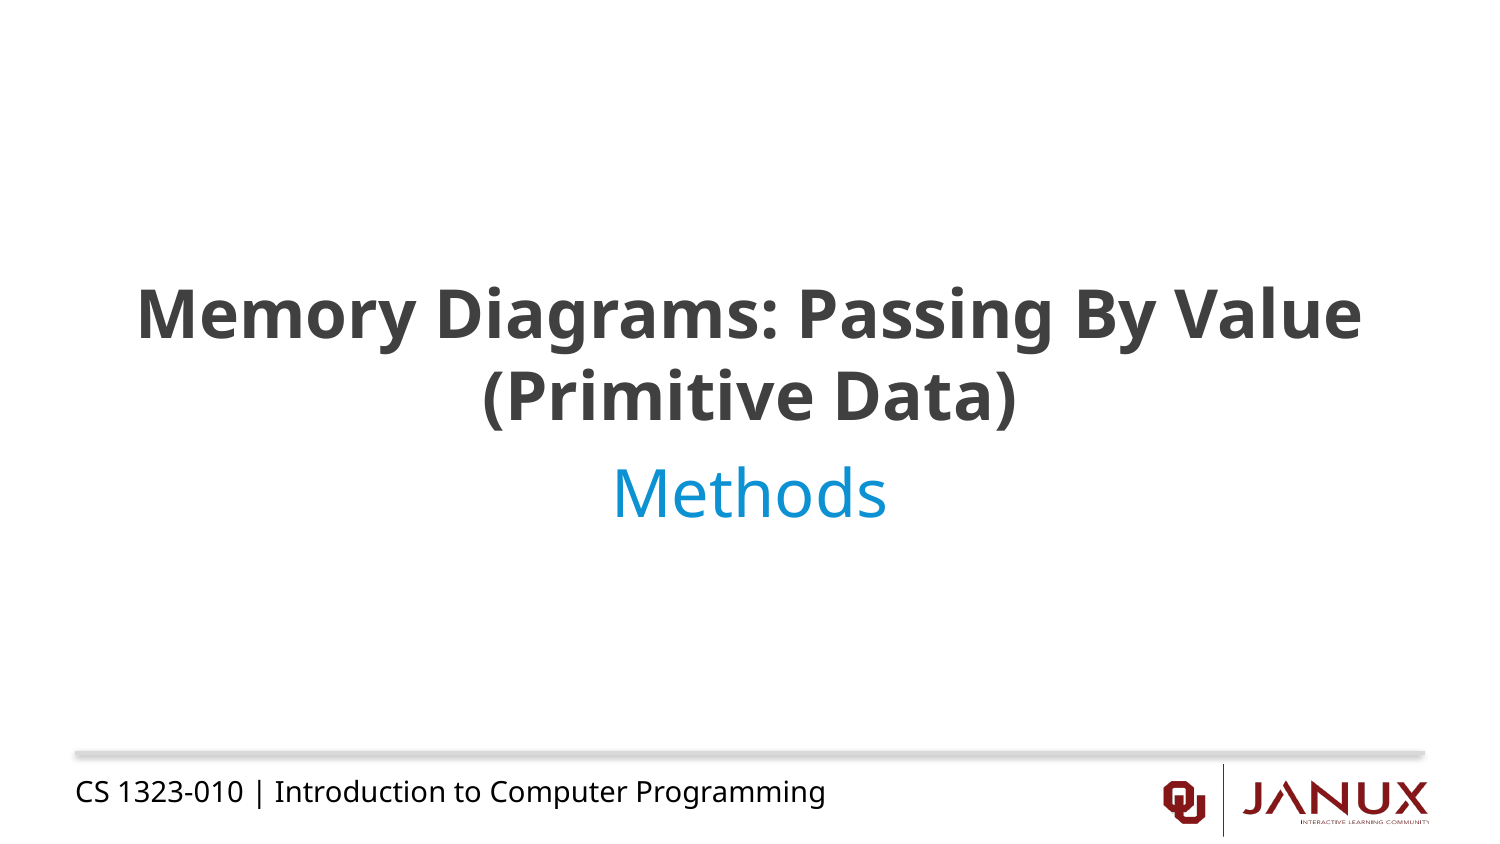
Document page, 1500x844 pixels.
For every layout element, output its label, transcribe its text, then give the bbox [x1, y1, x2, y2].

subtitle Methods [225, 442, 1275, 664]
title Memory Diagrams: Passing By Value (Primitive Data) [112, 262, 1388, 443]
